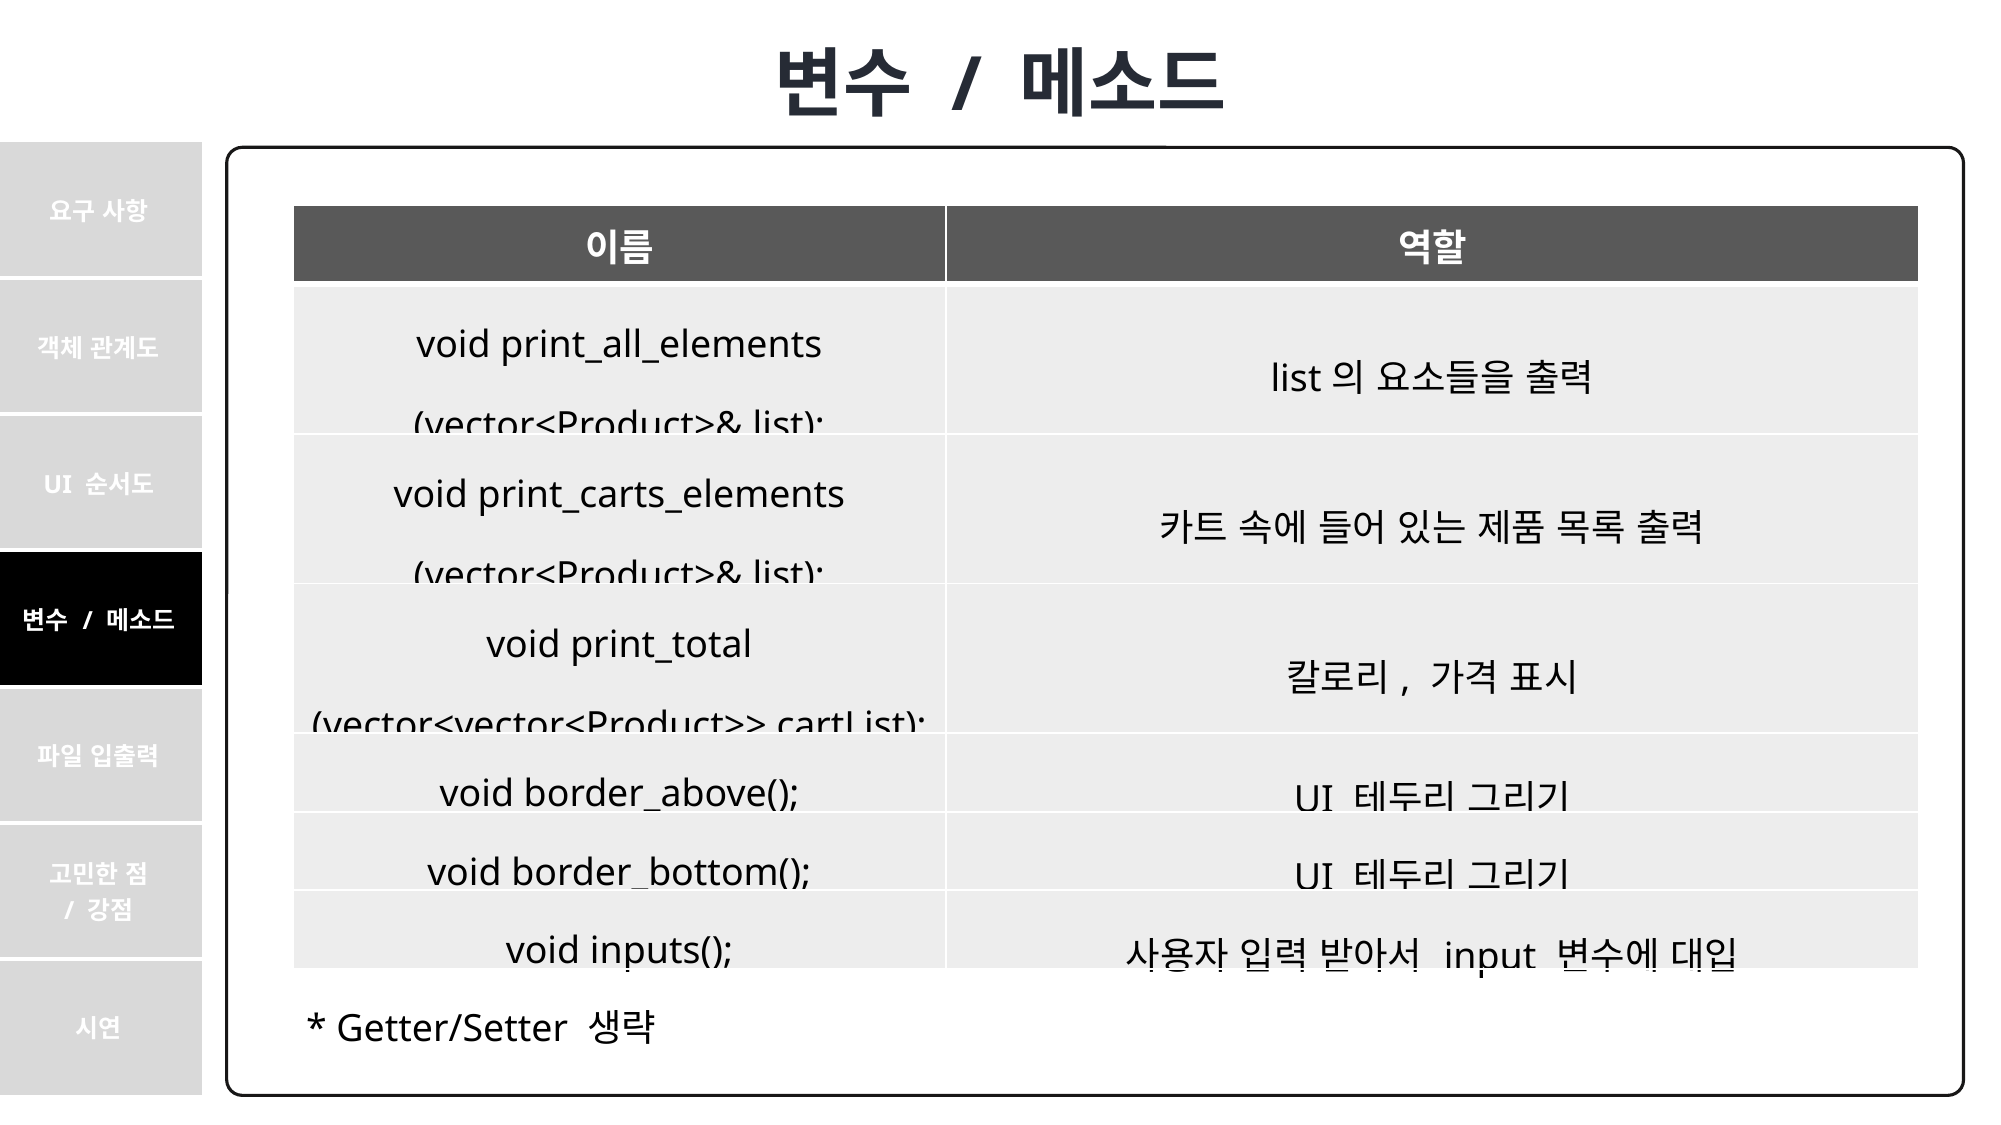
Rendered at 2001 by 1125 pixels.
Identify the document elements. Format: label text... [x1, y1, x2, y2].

table_cell void inputs(); [294, 891, 945, 968]
table_cell 사용자 입력 받아서 input 변수에 대입 [947, 891, 1918, 968]
table_cell void border_bottom(); [294, 813, 945, 889]
table_cell UI 순서도 [0, 416, 202, 548]
table_cell 변수 / 메소드 [0, 552, 202, 685]
table_header 역할 [947, 206, 1918, 281]
table_cell void print_total (vector<vector<Product>> cartList); [294, 584, 945, 732]
table_cell UI 테두리 그리기 [947, 813, 1918, 889]
text_box [225, 146, 1965, 1097]
text_box 변수 / 메소드 [1, 0, 2000, 133]
table_cell void border_above(); [294, 734, 945, 811]
table_cell list의 요소들을 출력 [947, 287, 1918, 433]
table_cell 카트 속에 들어 있는 제품 목록 출력 [947, 435, 1918, 583]
table_cell 파일 입출력 [0, 689, 202, 821]
table_header 요구 사항 [0, 142, 202, 276]
table_cell UI 테두리 그리기 [947, 734, 1918, 811]
table_cell 고민한 점 / 강점 [0, 825, 202, 957]
table_cell 객체 관계도 [0, 280, 202, 412]
table_cell 시연 [0, 961, 202, 1095]
table_cell 칼로리, 가격 표시 [947, 584, 1918, 732]
table_header 이름 [294, 206, 945, 281]
table_cell void print_all_elements (vector<Product>& list); [294, 287, 945, 433]
text_box * Getter/Setter 생략 [291, 997, 754, 1057]
table_cell void print_carts_elements (vector<Product>& list); [294, 435, 945, 583]
